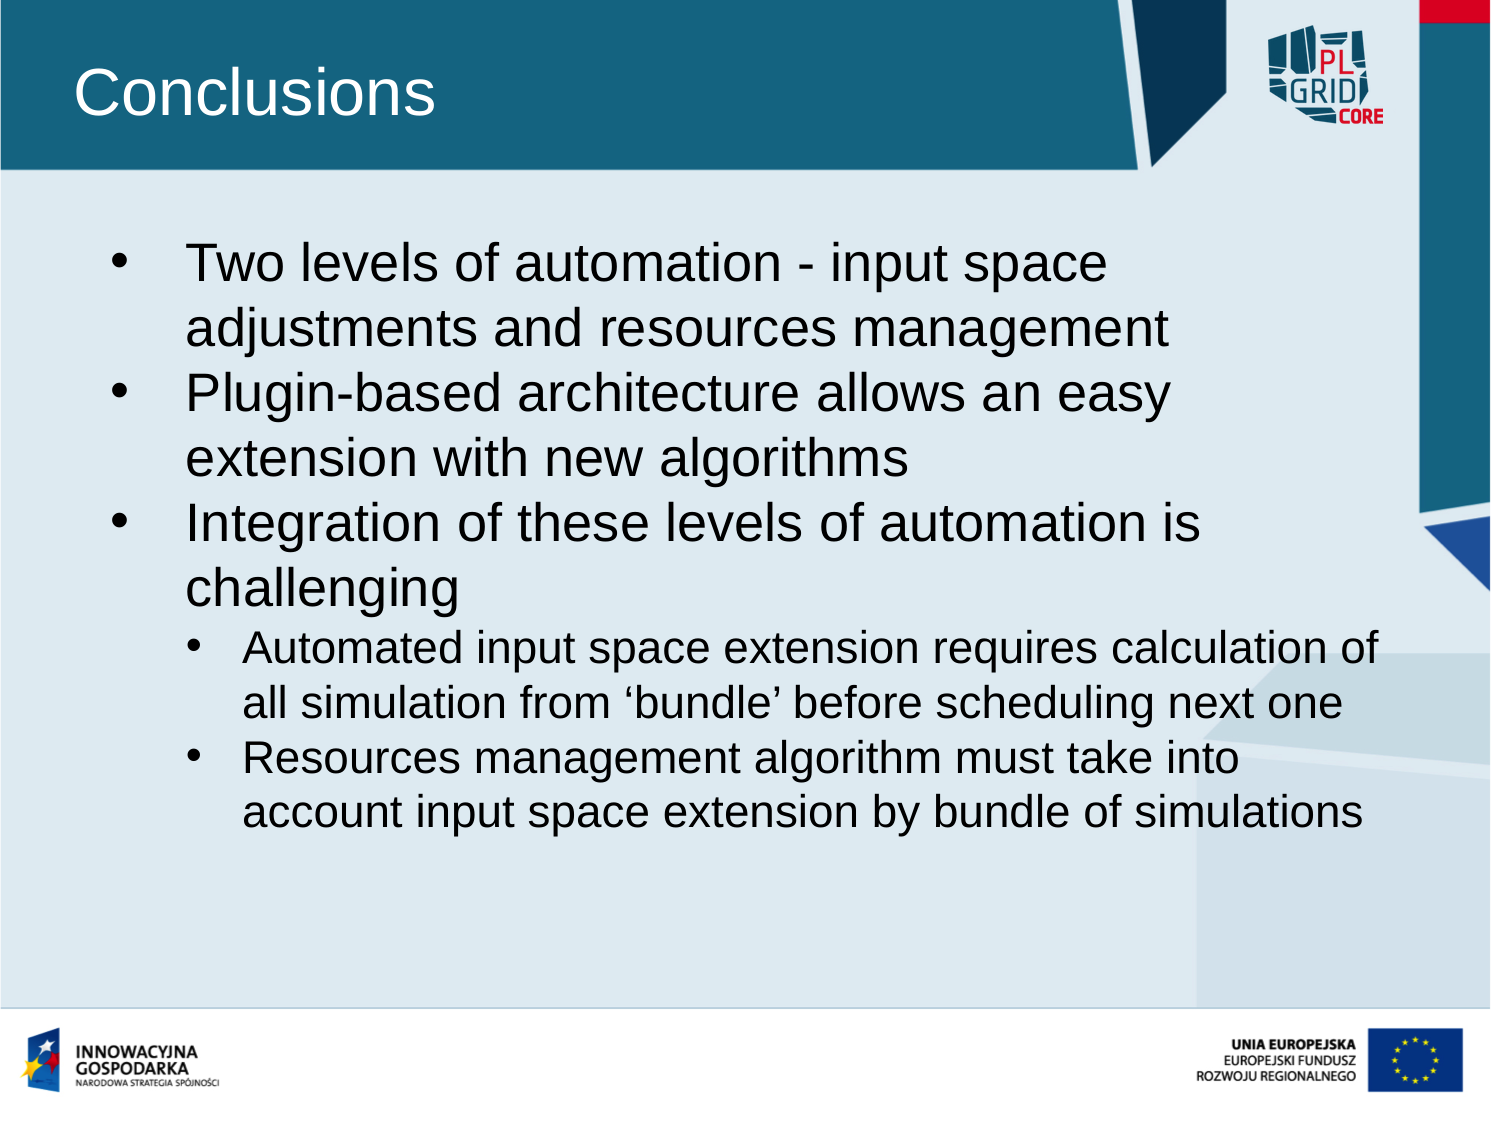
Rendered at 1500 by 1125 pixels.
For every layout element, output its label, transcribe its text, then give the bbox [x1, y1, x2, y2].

list Two levels of automation - input space adjustments and resources management Plugin-based architecture allows an easy extension with new algorithms Integration of these levels of automation is challenging Automated input space extension requires calculation of all simulation from ‘bundle’ before scheduling next one Resources management algorithm must take into account input space extension by bundle of simulations [58, 212, 1408, 955]
picture [0, 0, 1500, 1119]
title Conclusions [58, 1, 1123, 176]
